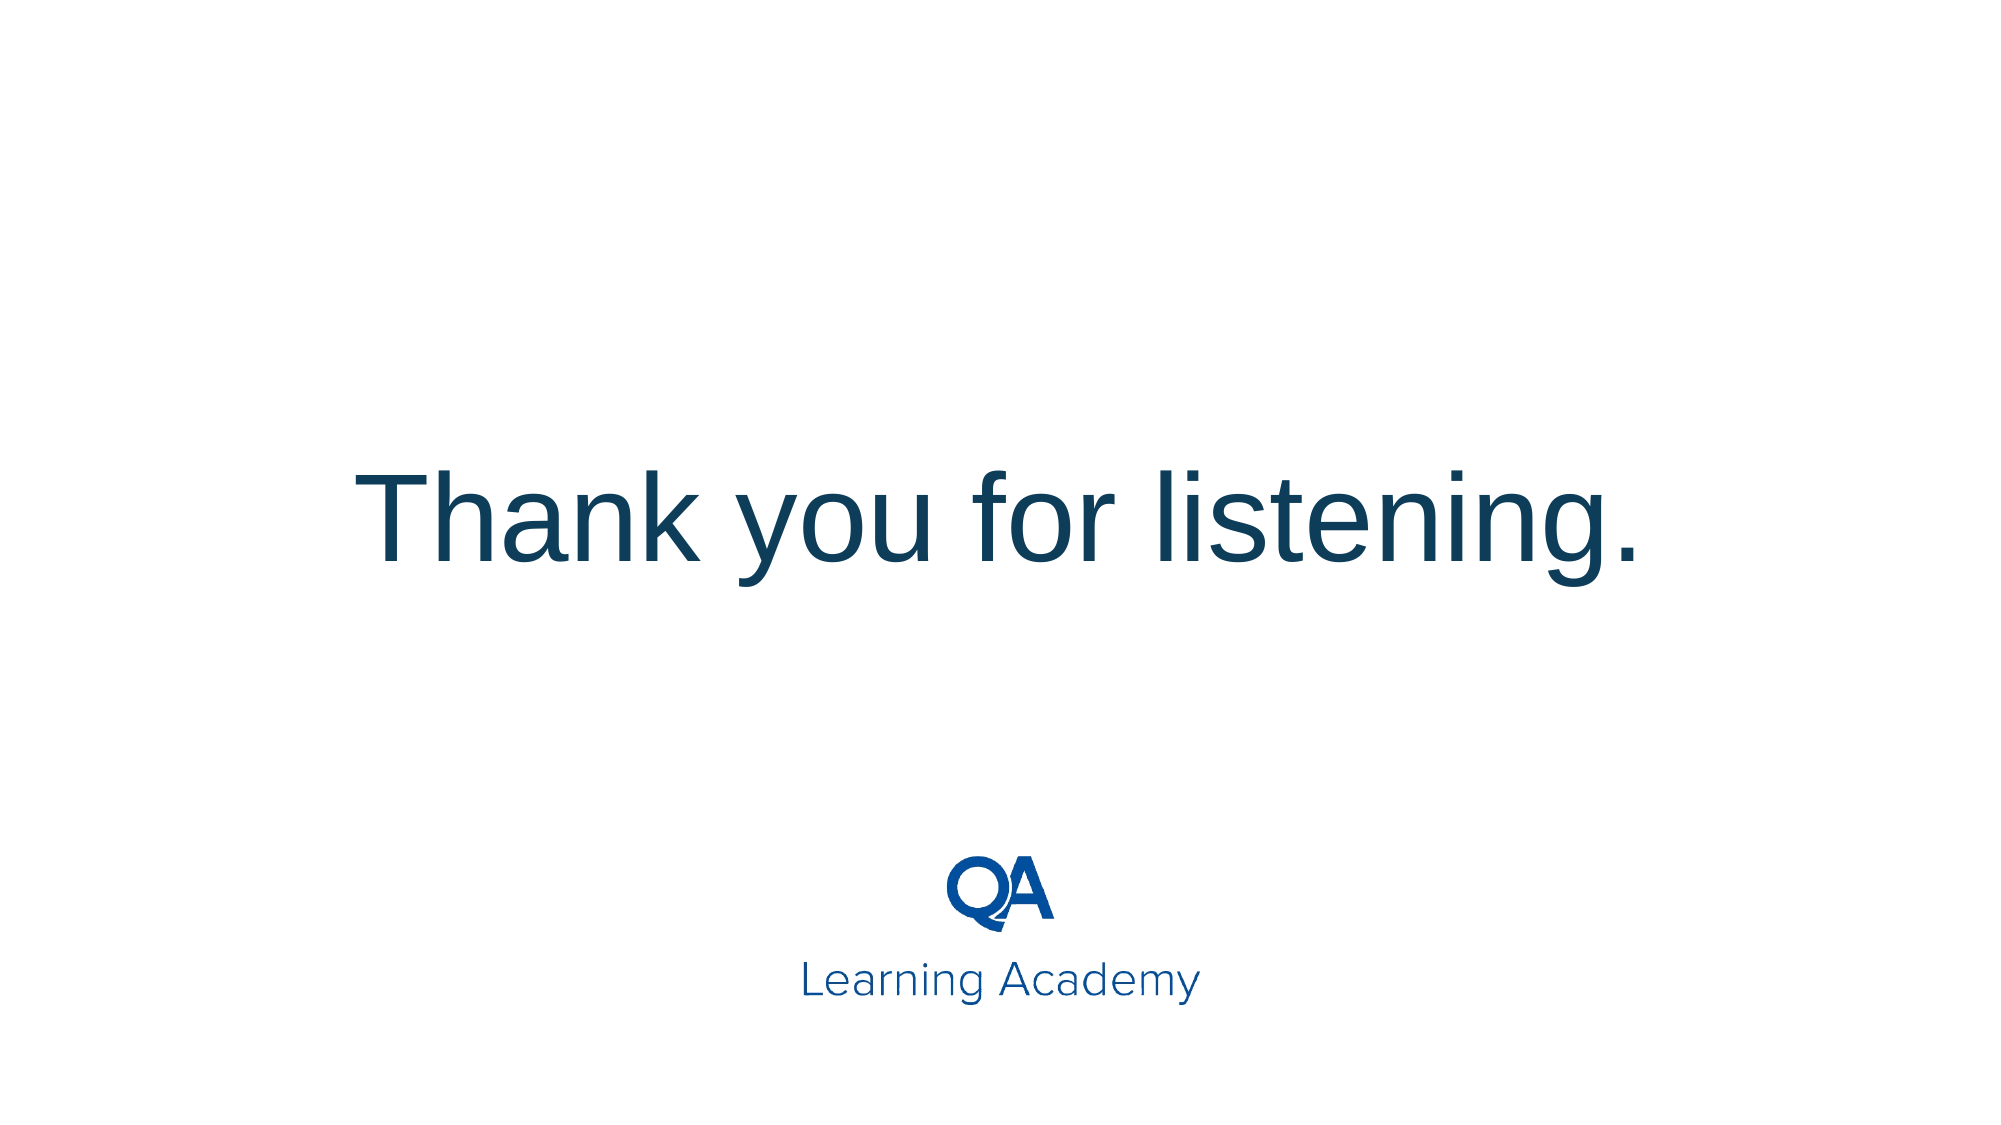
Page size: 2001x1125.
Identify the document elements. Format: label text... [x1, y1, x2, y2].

picture [775, 802, 1225, 1054]
title Thank you for listening. [150, 174, 1851, 594]
